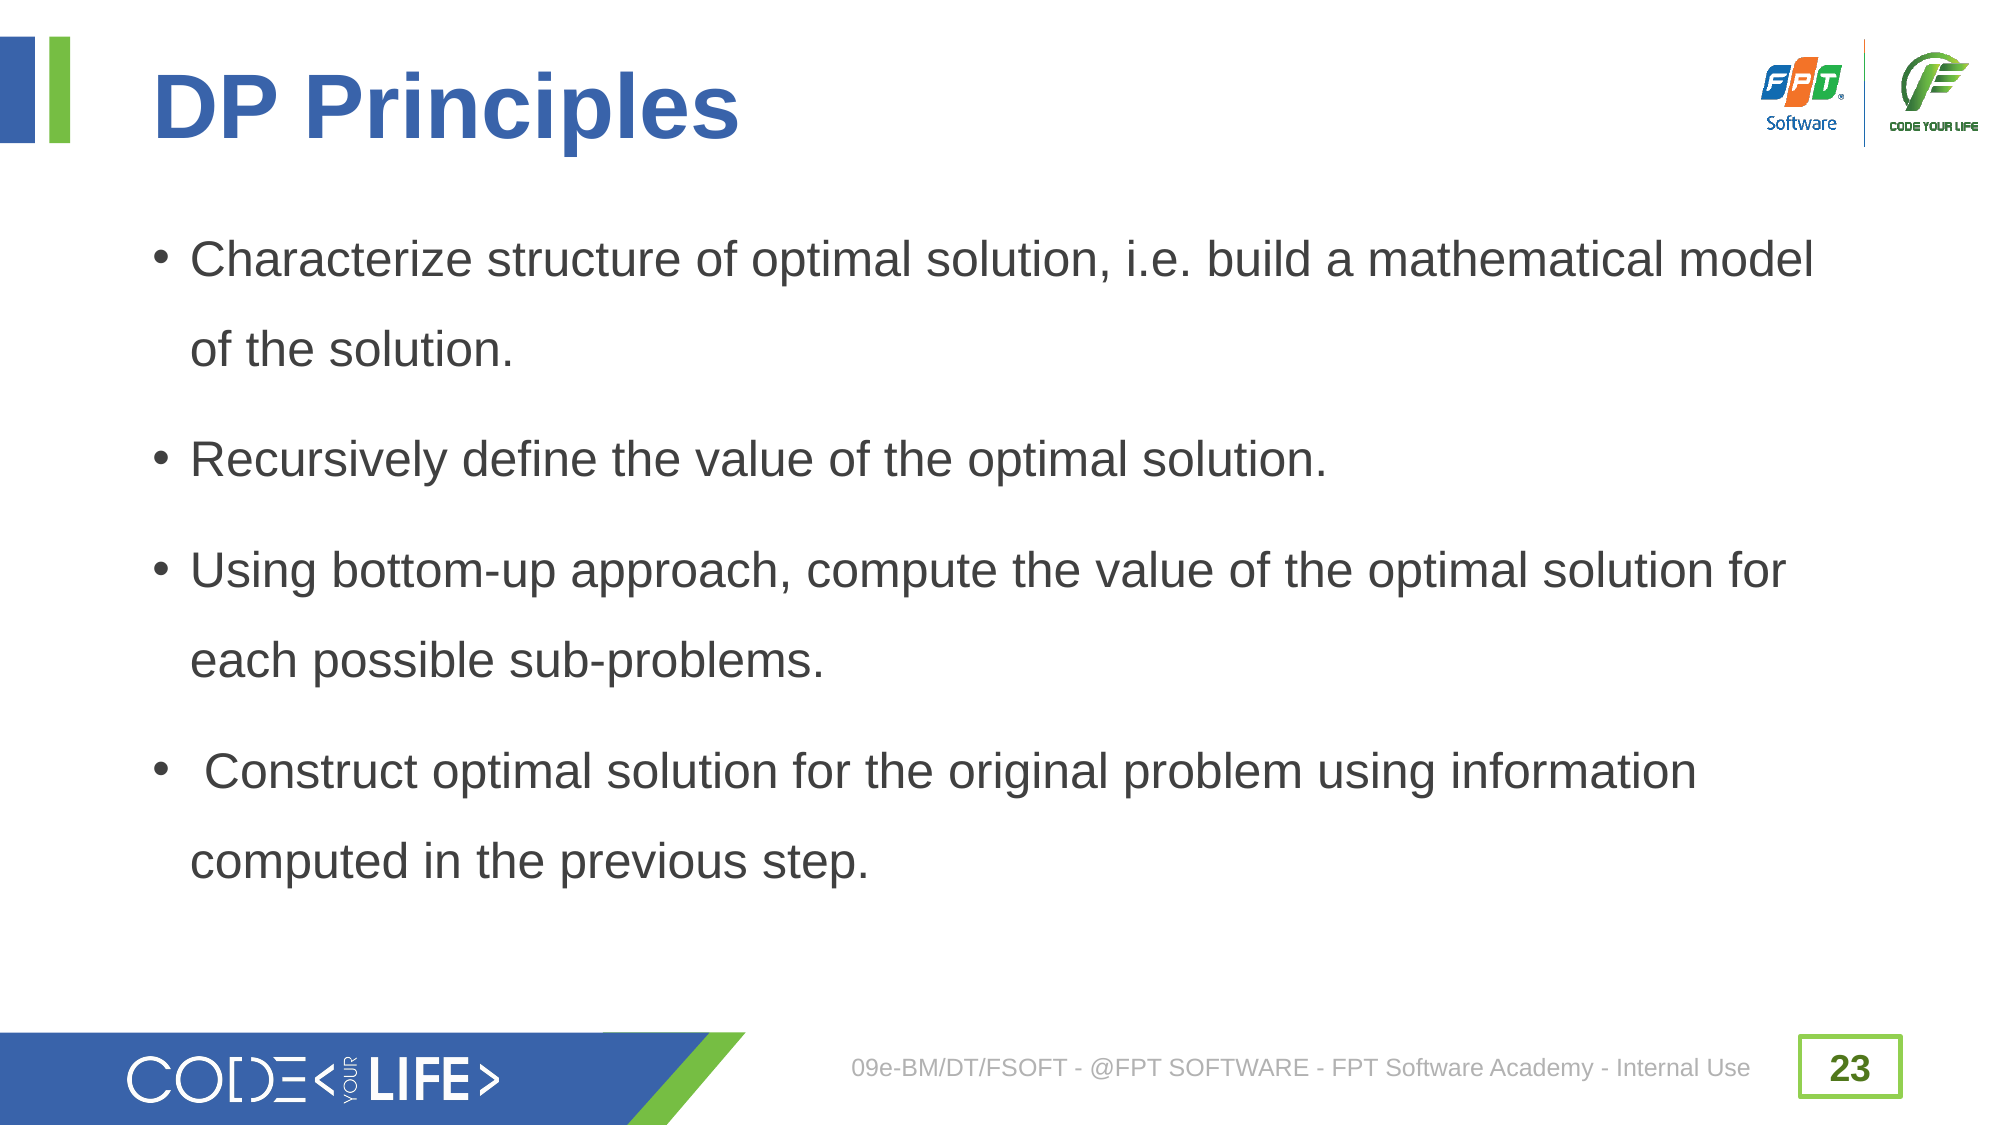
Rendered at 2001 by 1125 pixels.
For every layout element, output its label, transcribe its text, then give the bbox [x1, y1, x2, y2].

slide_number 23 [1798, 1034, 1903, 1099]
picture [127, 1056, 499, 1104]
picture [1741, 28, 1994, 158]
title DP Principles [137, 29, 1863, 188]
list Characterize structure of optimal solution, i.e. build a mathematical model of the solution. Recursively define the value of the optimal solution. Using bottom-up approach, compute the value of the optimal solution for each possible sub-problems. Construct optimal solution for the original problem using information computed in the previous step. [137, 188, 1863, 1012]
footer 09e-BM/DT/FSOFT - @FPT SOFTWARE - FPT Software Academy - Internal Use [804, 1036, 1800, 1097]
